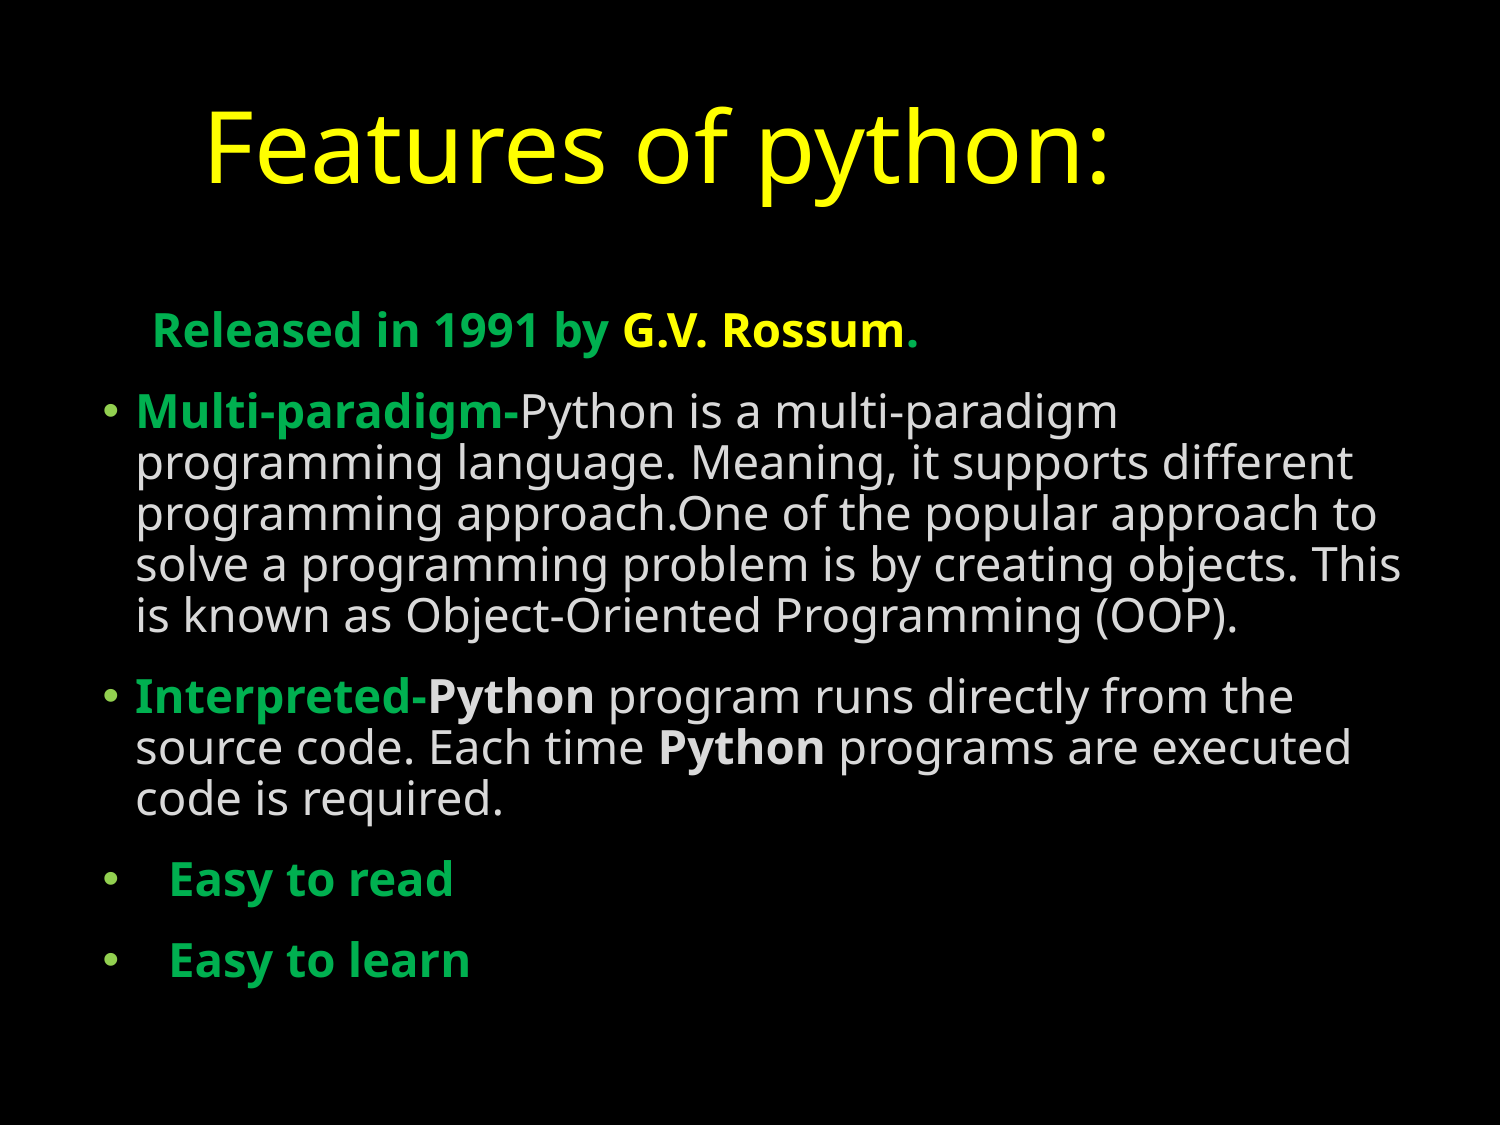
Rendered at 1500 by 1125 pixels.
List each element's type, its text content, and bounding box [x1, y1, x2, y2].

title Features of python: [187, 75, 1313, 212]
list Released in 1991 by G.V. Rossum. Multi-paradigm-Python is a multi-paradigm programming language. Meaning, it supports different programming approach.One of the popular approach to solve a programming problem is by creating objects. This is known as Object-Oriented Programming (OOP). Interpreted-Python program runs directly from the source code. Each time Python programs are executed code is required. Easy to read Easy to learn [87, 212, 1425, 1013]
